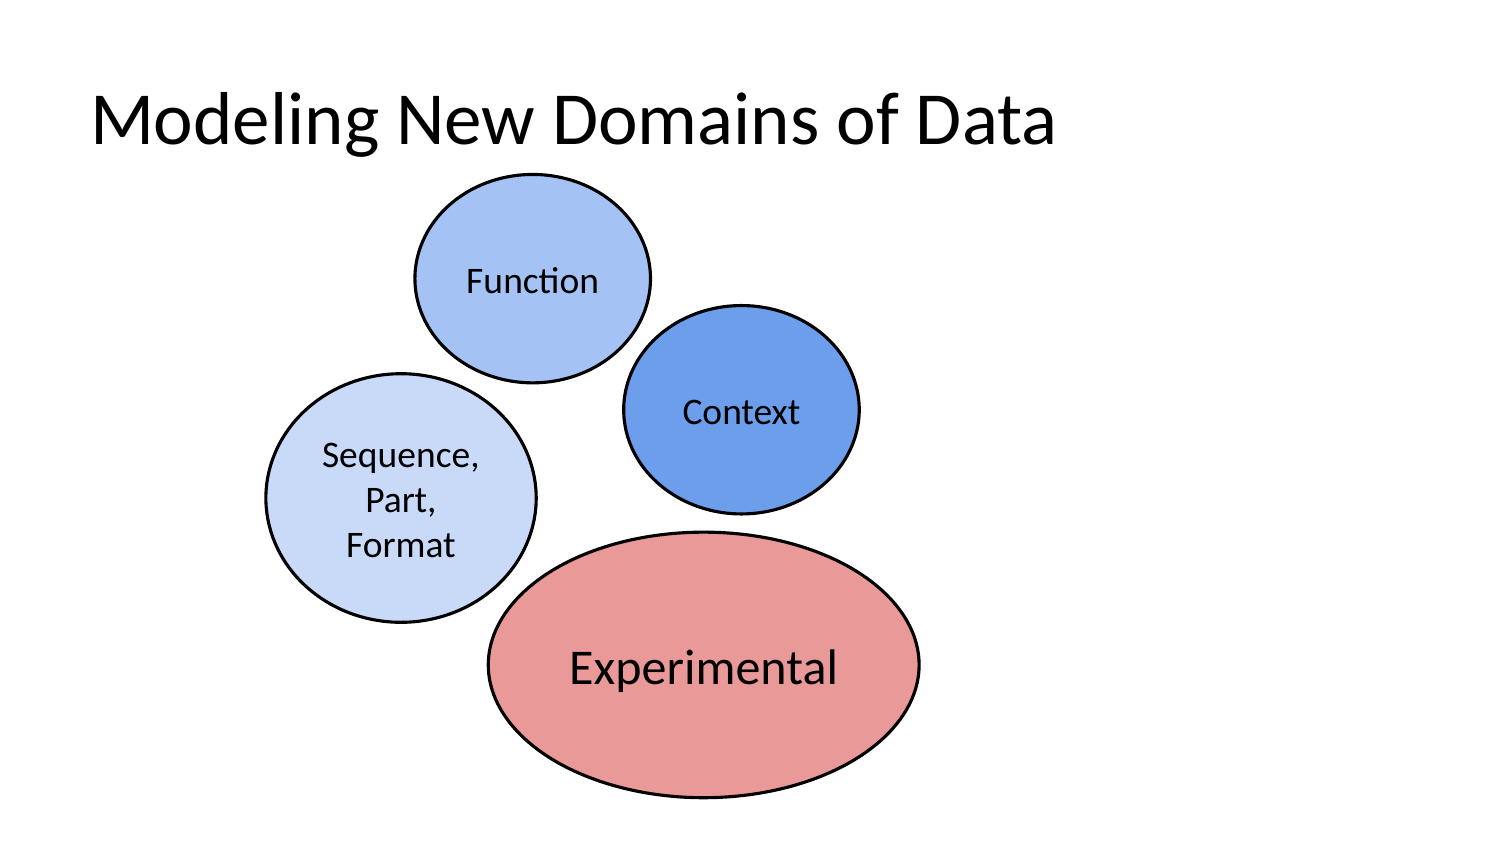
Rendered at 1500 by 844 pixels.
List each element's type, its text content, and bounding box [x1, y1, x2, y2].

text_box Experimental [488, 532, 920, 798]
title Modeling New Domains of Data [75, 33, 1425, 175]
text_box Sequence, Part, Format [265, 373, 537, 623]
text_box Context [623, 305, 860, 514]
text_box Function [414, 174, 651, 383]
